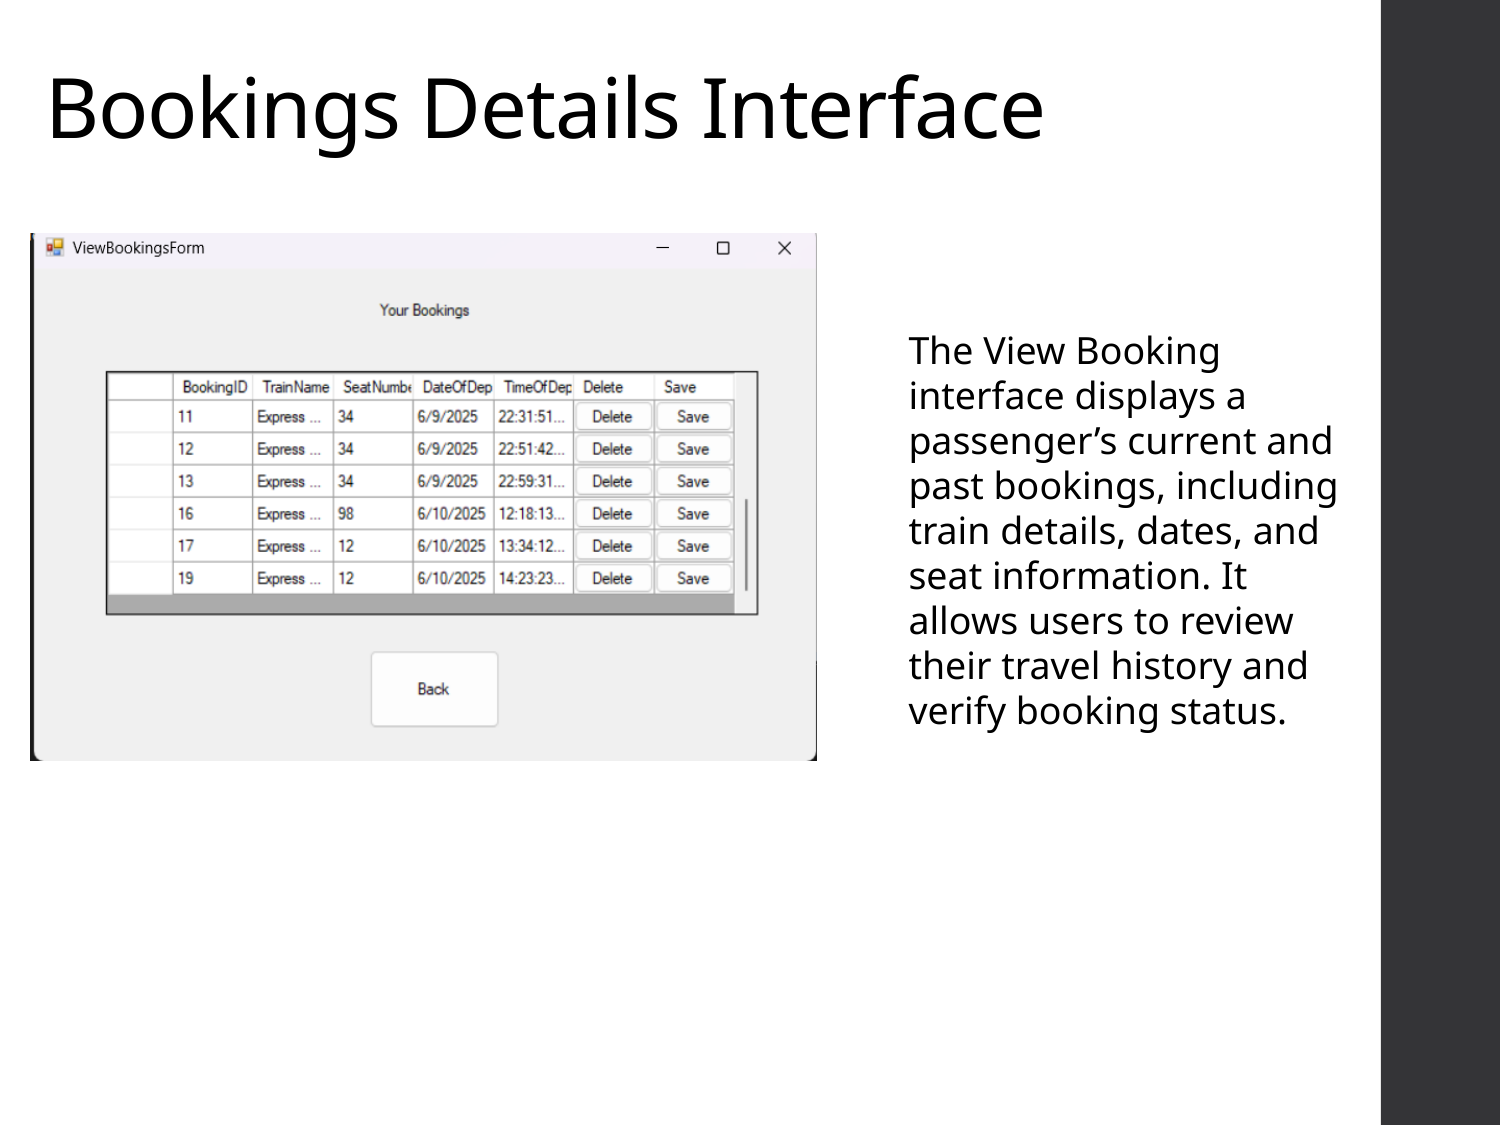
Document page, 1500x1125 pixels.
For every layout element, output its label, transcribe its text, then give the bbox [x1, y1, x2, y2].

title Bookings Details Interface [30, 50, 1224, 164]
text_box The View Booking interface displays a passenger’s current and past bookings, including train details, dates, and seat information. It allows users to review their travel history and verify booking status. [893, 319, 1366, 739]
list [30, 233, 817, 762]
